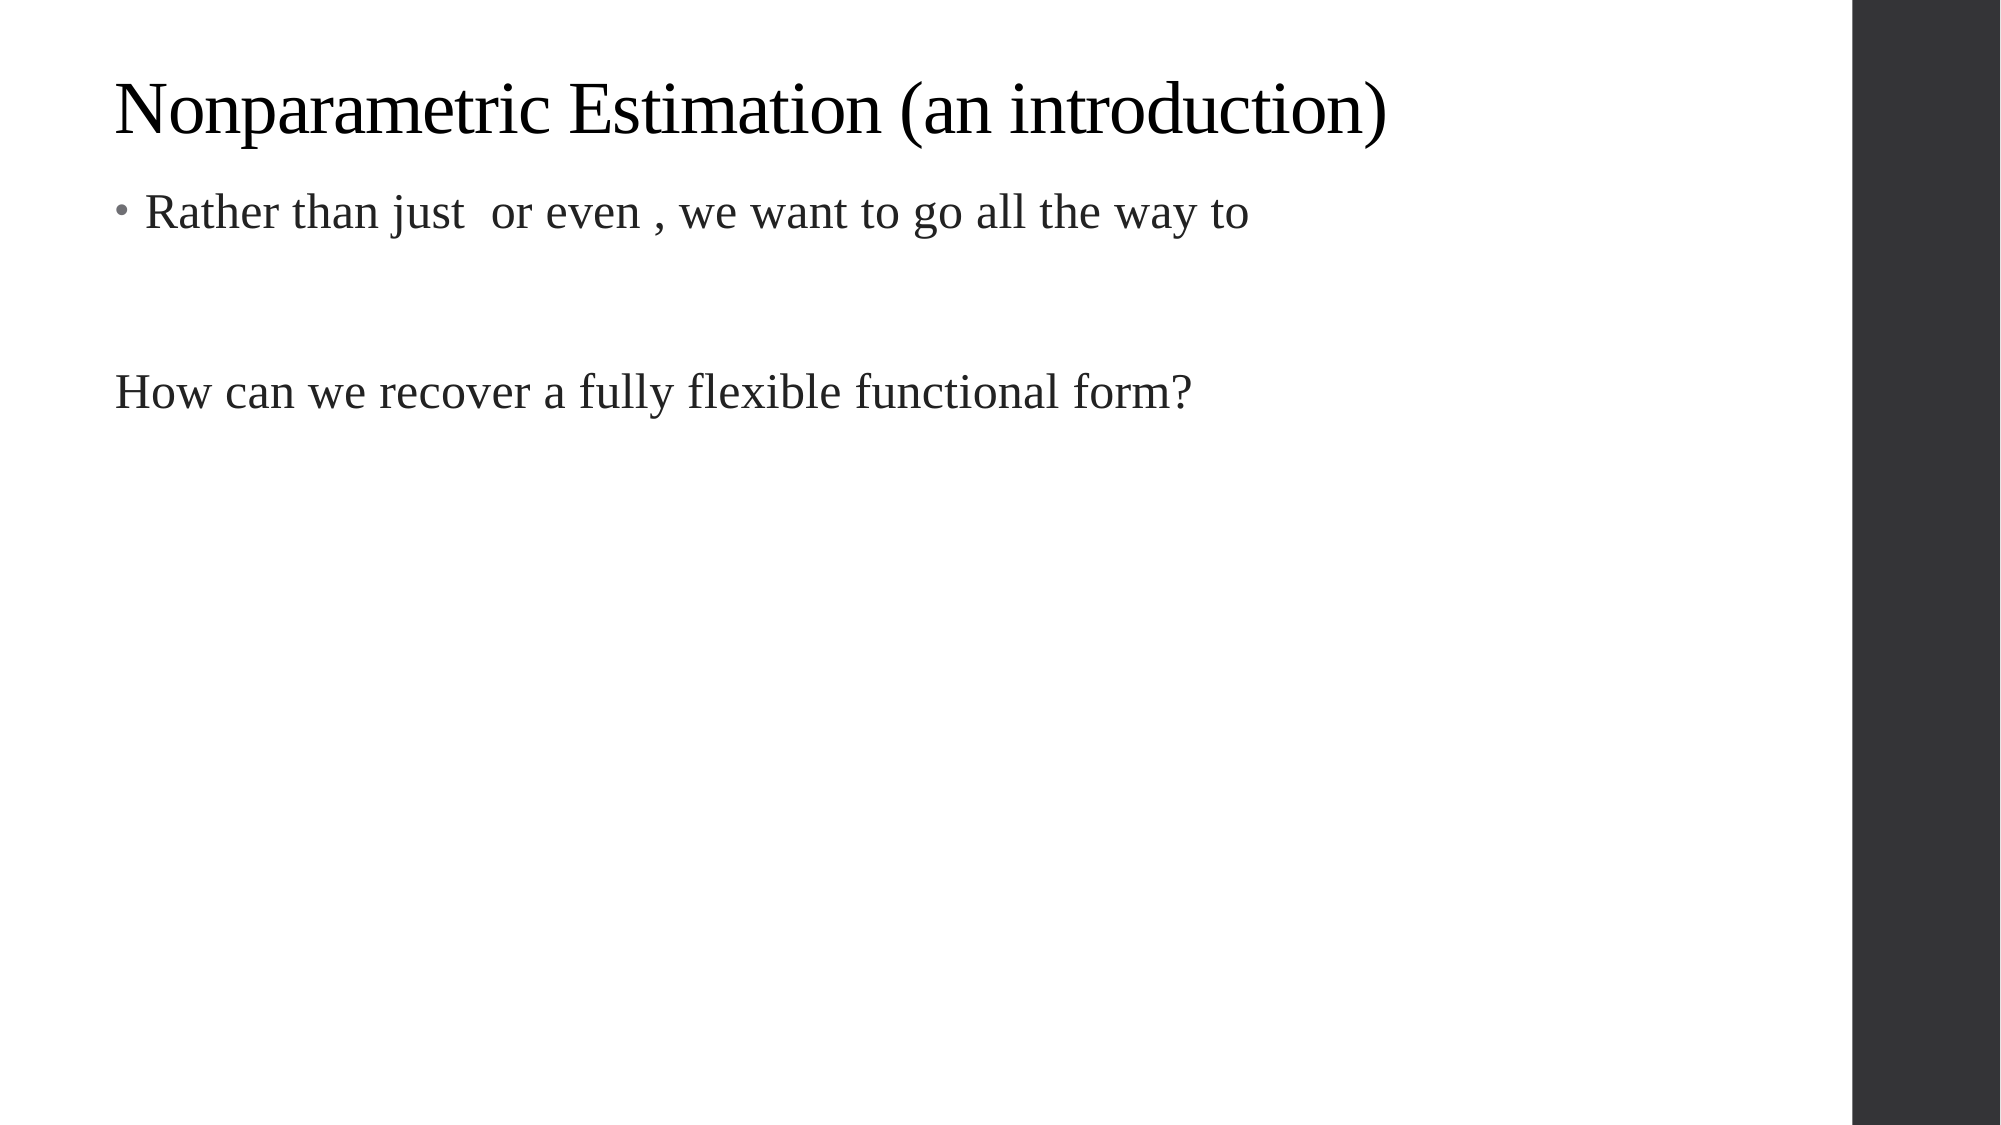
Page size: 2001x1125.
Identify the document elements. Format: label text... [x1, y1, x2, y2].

title Nonparametric Estimation (an introduction) [99, 55, 1813, 158]
